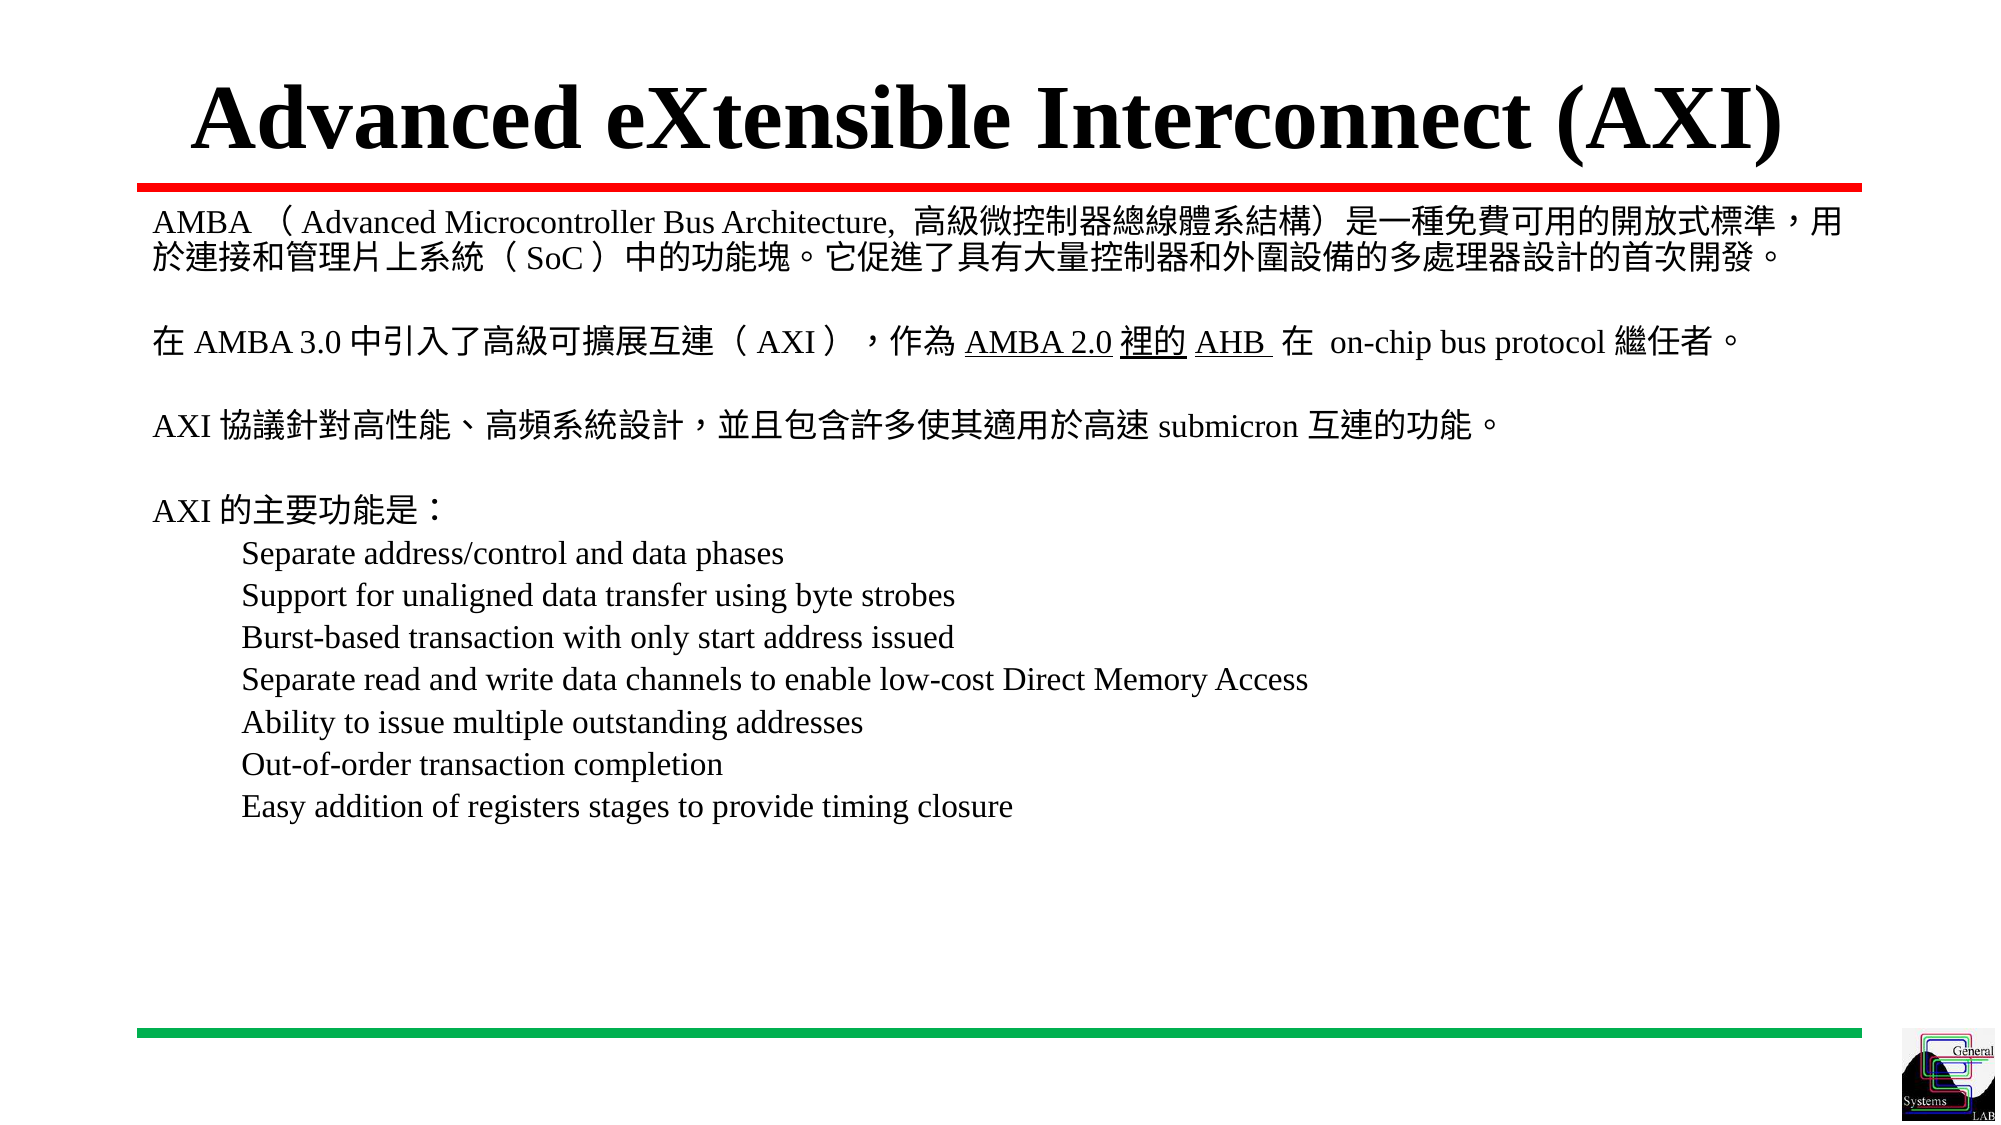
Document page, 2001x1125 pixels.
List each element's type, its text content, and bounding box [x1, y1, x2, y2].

list AMBA（Advanced Microcontroller Bus Architecture, 高級微控制器總線體系結構）是一種免費可用的開放式標準，用於連接和管理片上系統（SoC）中的功能塊。它促進了具有大量控制器和外圍設備的多處理器設計的首次開發。 在AMBA 3.0中引入了高級可擴展互連（AXI），作為AMBA 2.0裡的AHB 在 on-chip bus protocol繼任者。 AXI協議針對高性能、高頻系統設計，並且包含許多使其適用於高速submicron互連的功能。 AXI的主要功能是： Separate address/control and data phases Support for unaligned data transfer using byte strobes Burst-based transaction with only start address issued Separate read and write data channels to enable low-cost Direct Memory Access Ability to issue multiple outstanding addresses Out-of-order transaction completion Easy addition of registers stages to provide timing closure [137, 197, 1863, 1024]
title Advanced eXtensible Interconnect (AXI) [137, 59, 1863, 178]
picture [1902, 1028, 1995, 1121]
